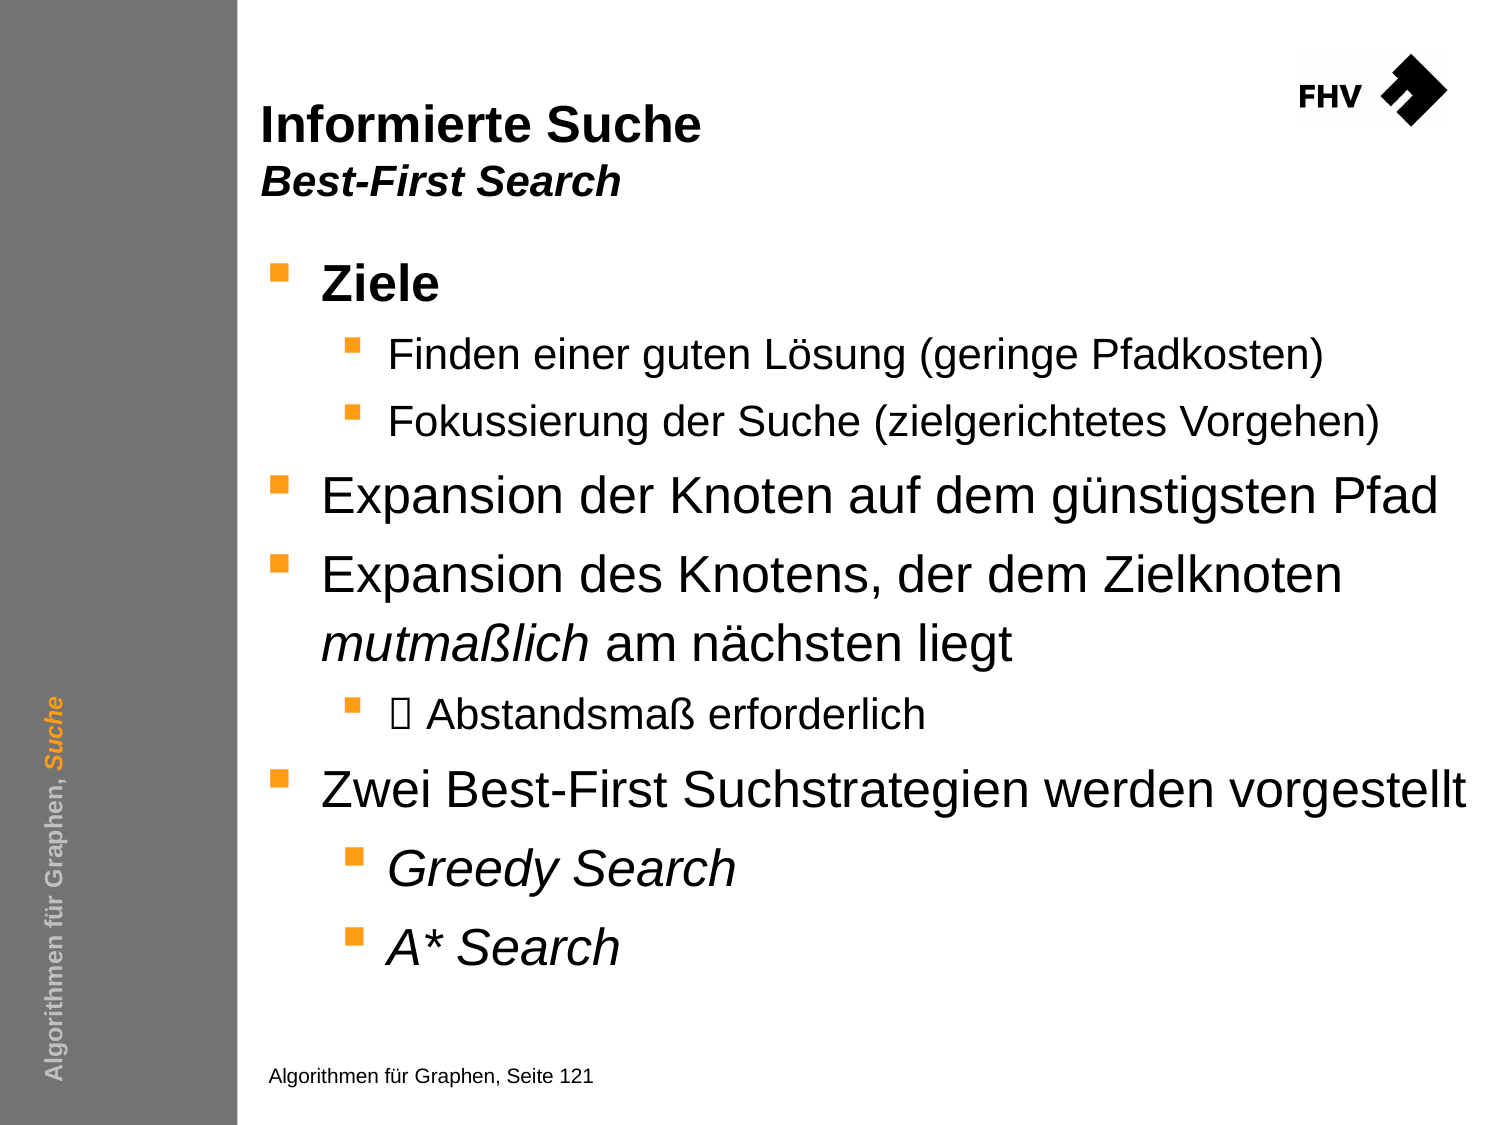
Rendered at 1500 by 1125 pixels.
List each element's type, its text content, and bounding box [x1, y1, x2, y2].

picture [1299, 53, 1448, 127]
list Ziele Finden einer guten Lösung (geringe Pfadkosten) Fokussierung der Suche (zielgerichtetes Vorgehen) Expansion der Knoten auf dem günstigsten Pfad Expansion des Knotens, der dem Zielknoten mutmaßlich am nächsten liegt  Abstandsmaß erforderlich Zwei Best-First Suchstrategien werden vorgestellt Greedy Search A* Search [265, 243, 1476, 1048]
title Informierte Suche Best-First Search [260, 99, 1026, 213]
slide_number Algorithmen für Graphen, Seite 121 [268, 1062, 999, 1095]
text_box Algorithmen für Graphen, Suche [29, 397, 75, 1098]
